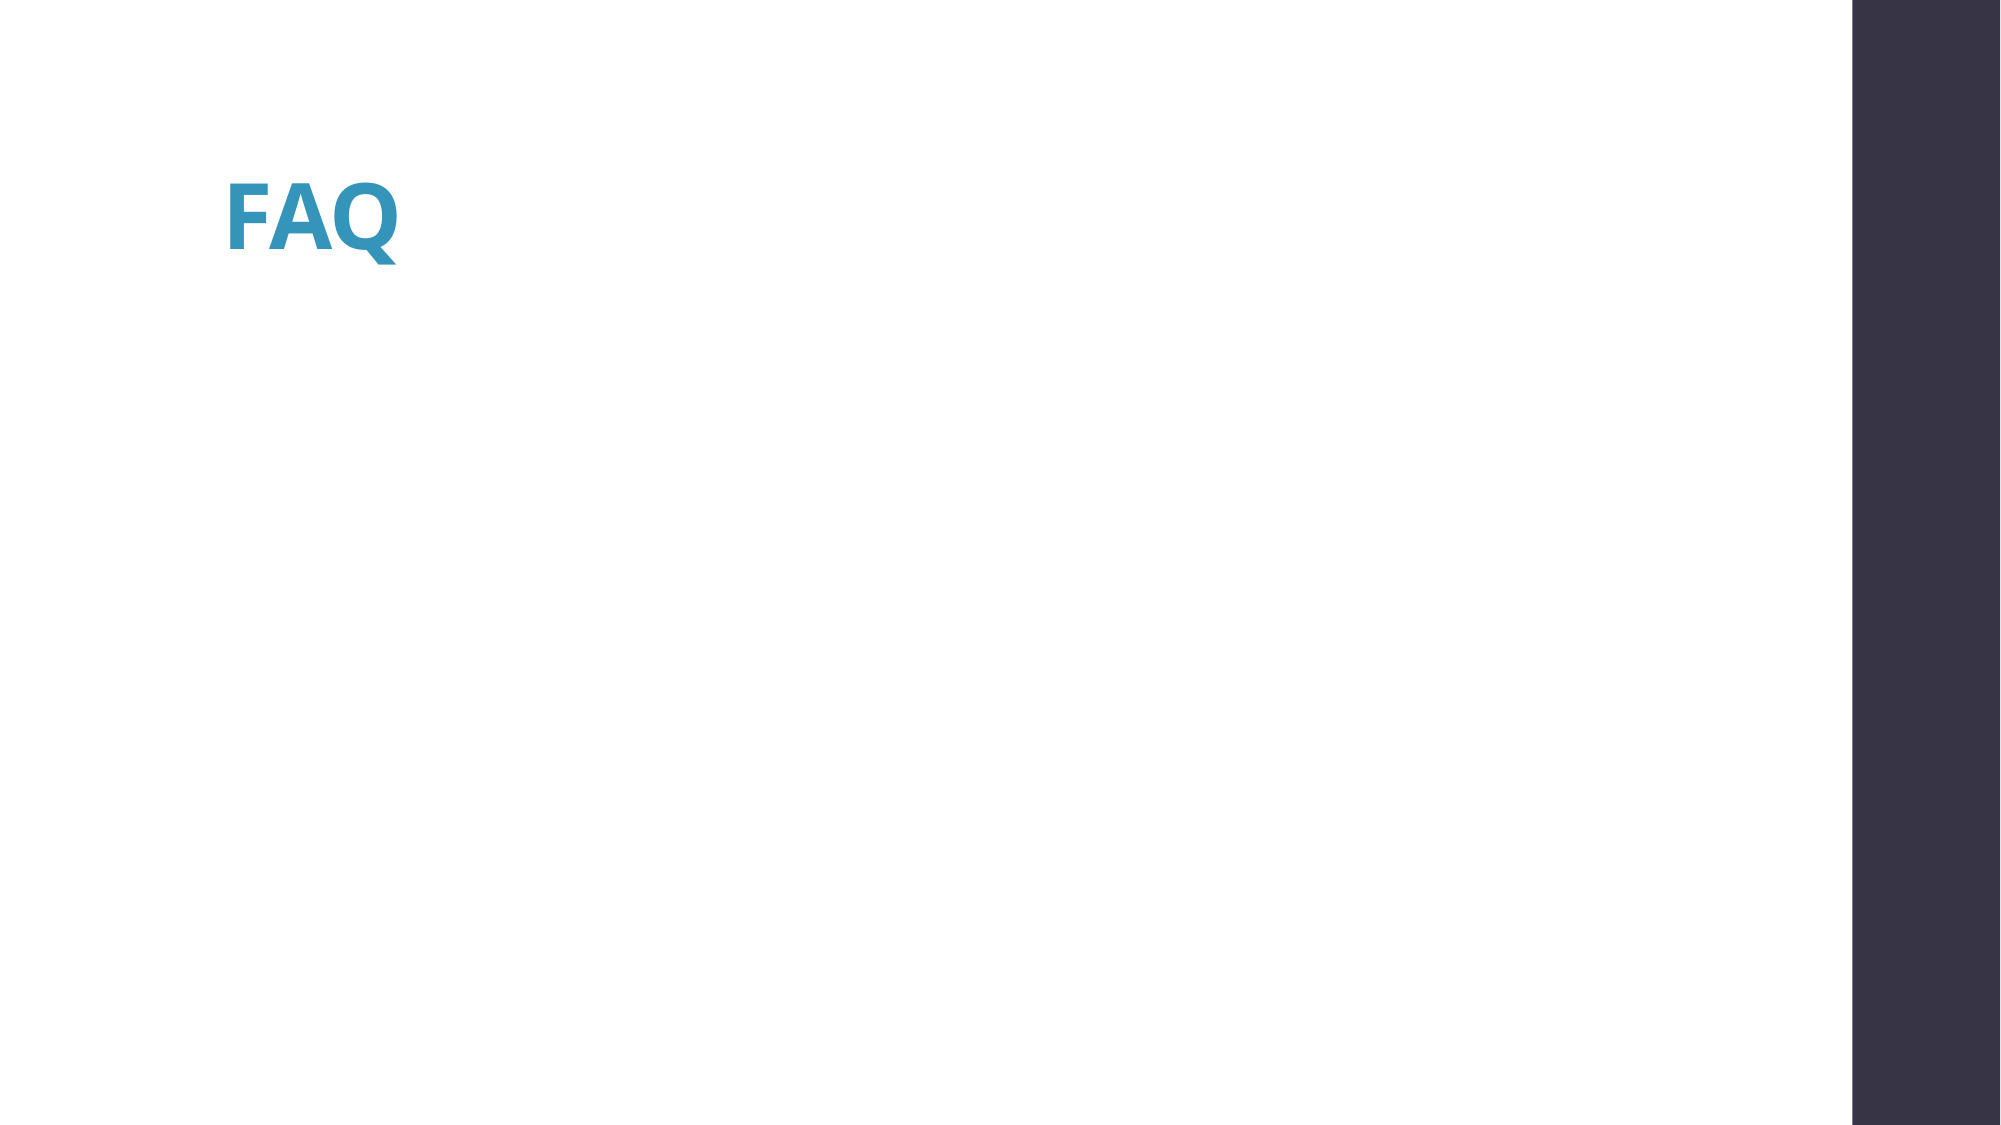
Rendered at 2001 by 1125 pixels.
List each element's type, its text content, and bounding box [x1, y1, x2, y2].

title FAQ [206, 43, 1797, 278]
